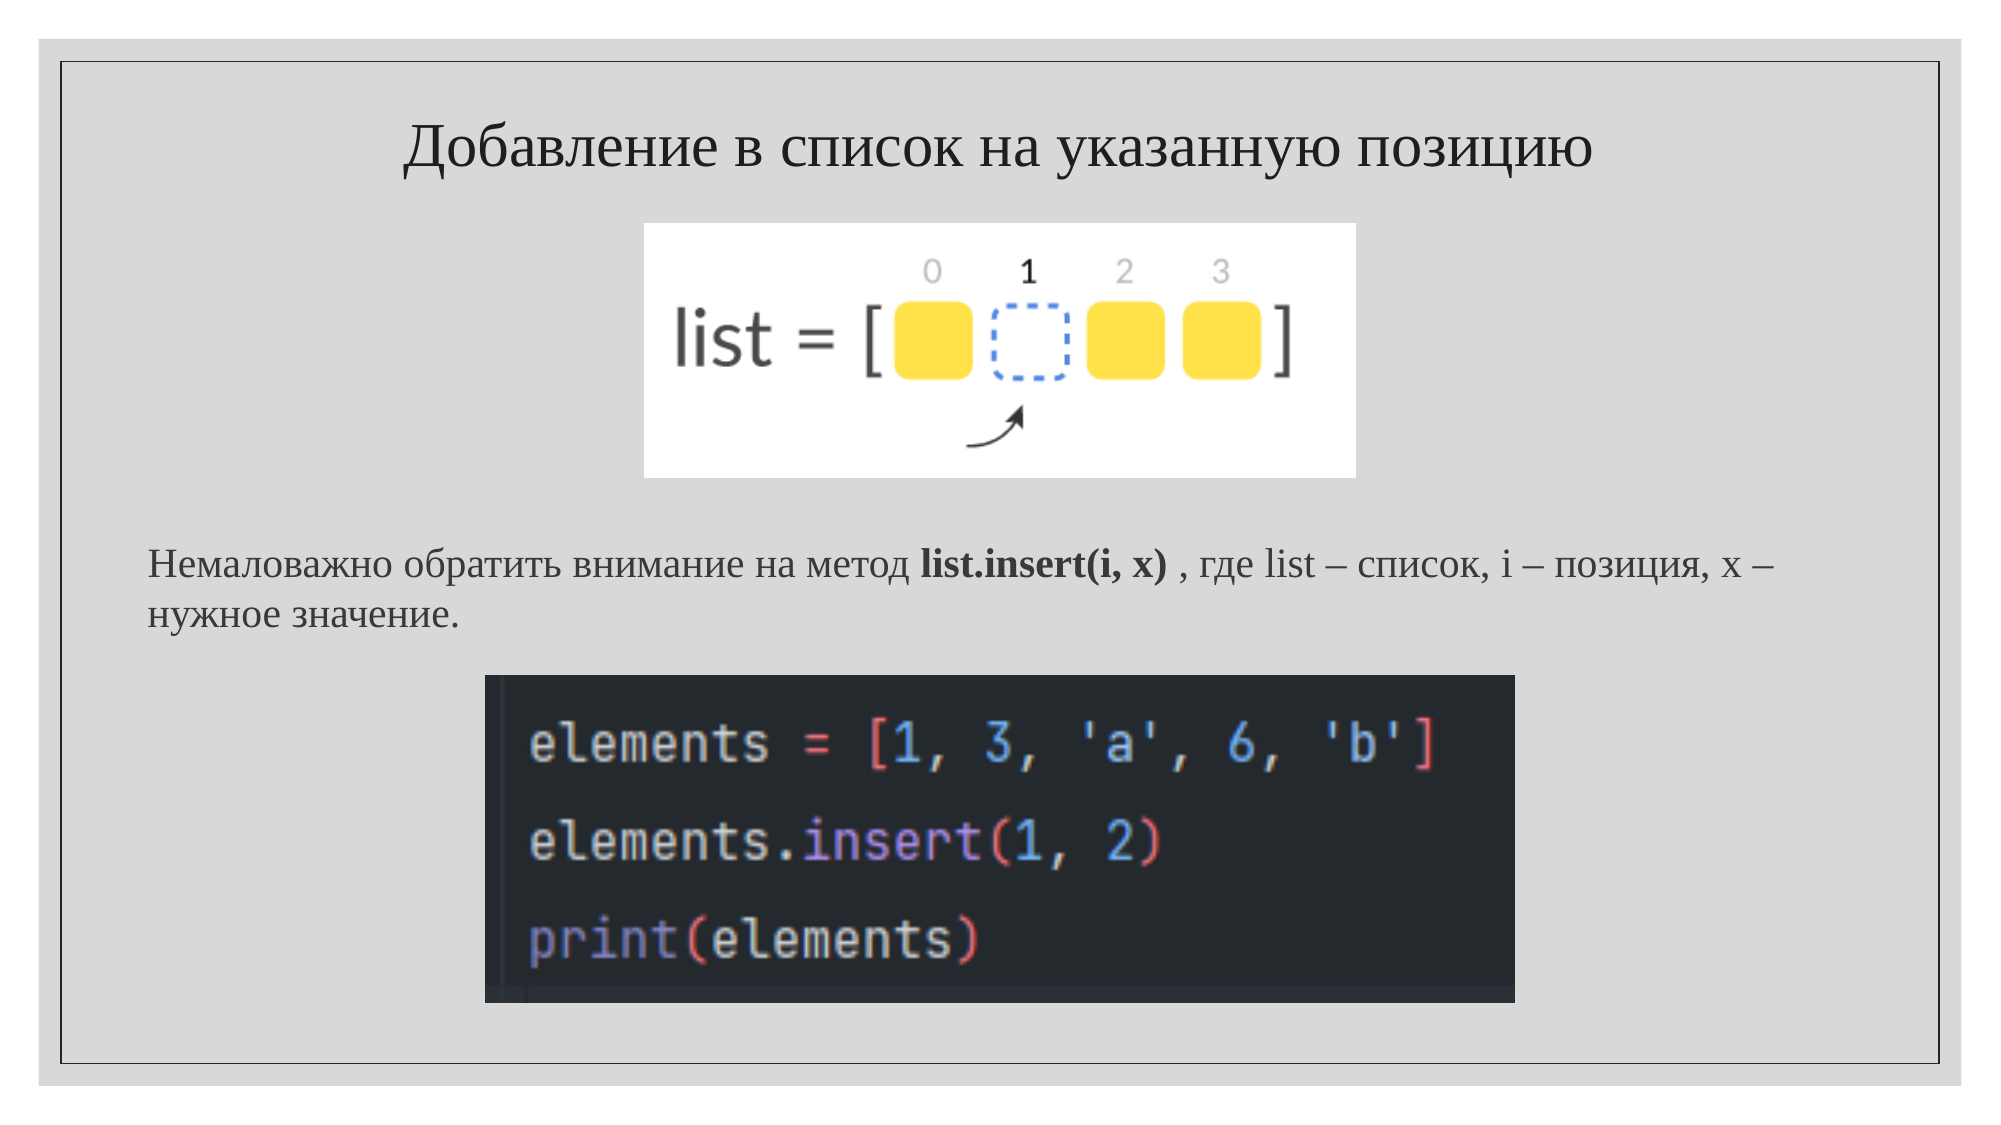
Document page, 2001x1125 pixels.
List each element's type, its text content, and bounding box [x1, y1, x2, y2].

picture [644, 223, 1356, 479]
picture [485, 675, 1515, 1003]
title Добавление в список на указанную позицию [174, 105, 1825, 331]
text_box Немаловажно обратить внимание на метод list.insert(i, x) , где list – список, i – позиция, x – нужное значение. [132, 527, 1868, 643]
